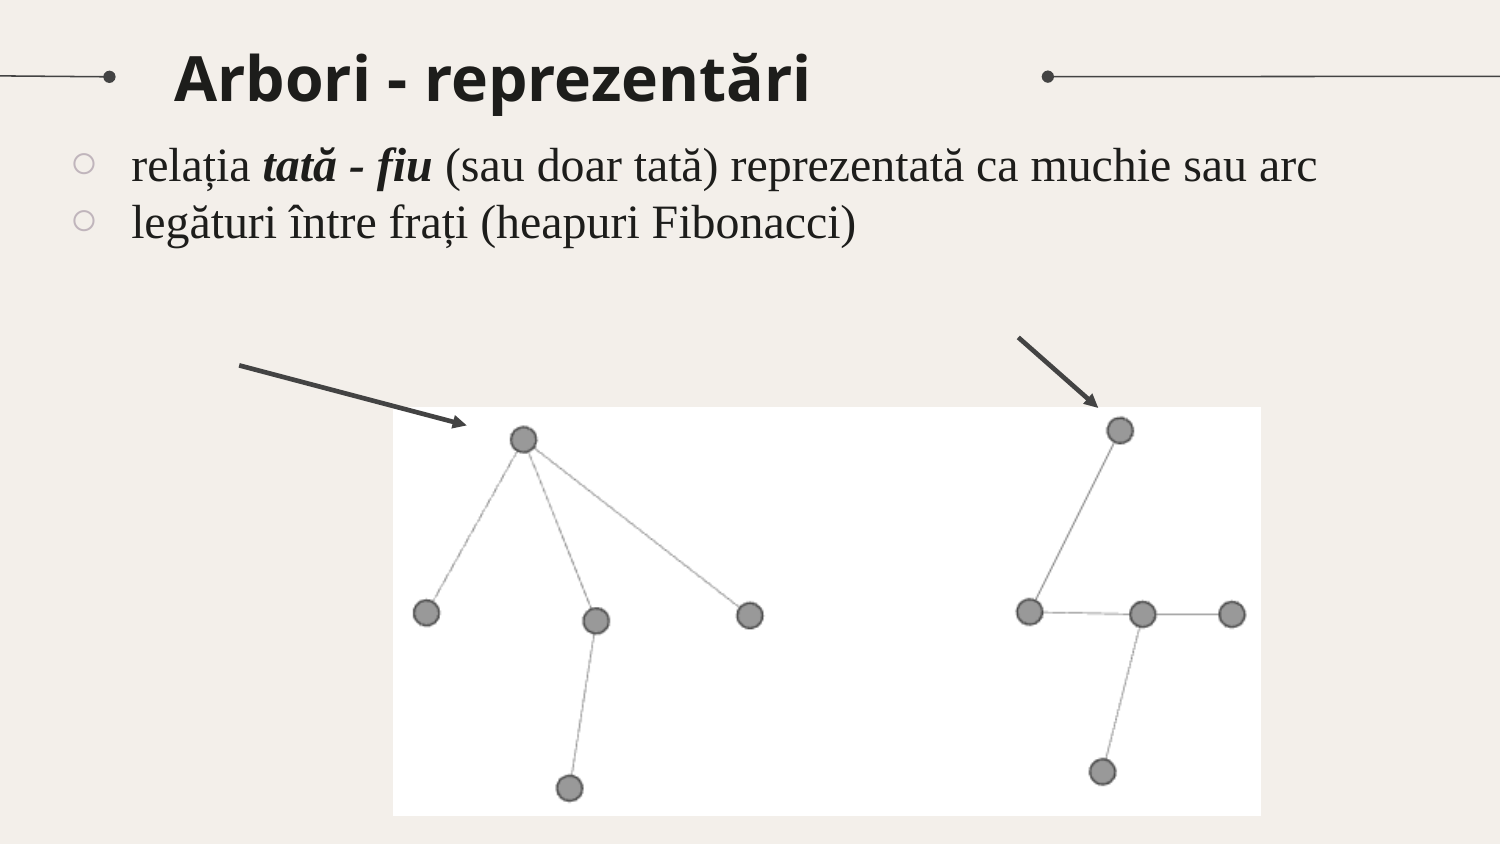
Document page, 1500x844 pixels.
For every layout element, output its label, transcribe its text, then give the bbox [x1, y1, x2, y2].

title Arbori - reprezentări [159, 6, 1170, 147]
list relația tată - fiu (sau doar tată) reprezentată ca muchie sau arc legături între frați (heapuri Fibonacci) [41, 118, 1459, 816]
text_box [238, 337, 1261, 816]
